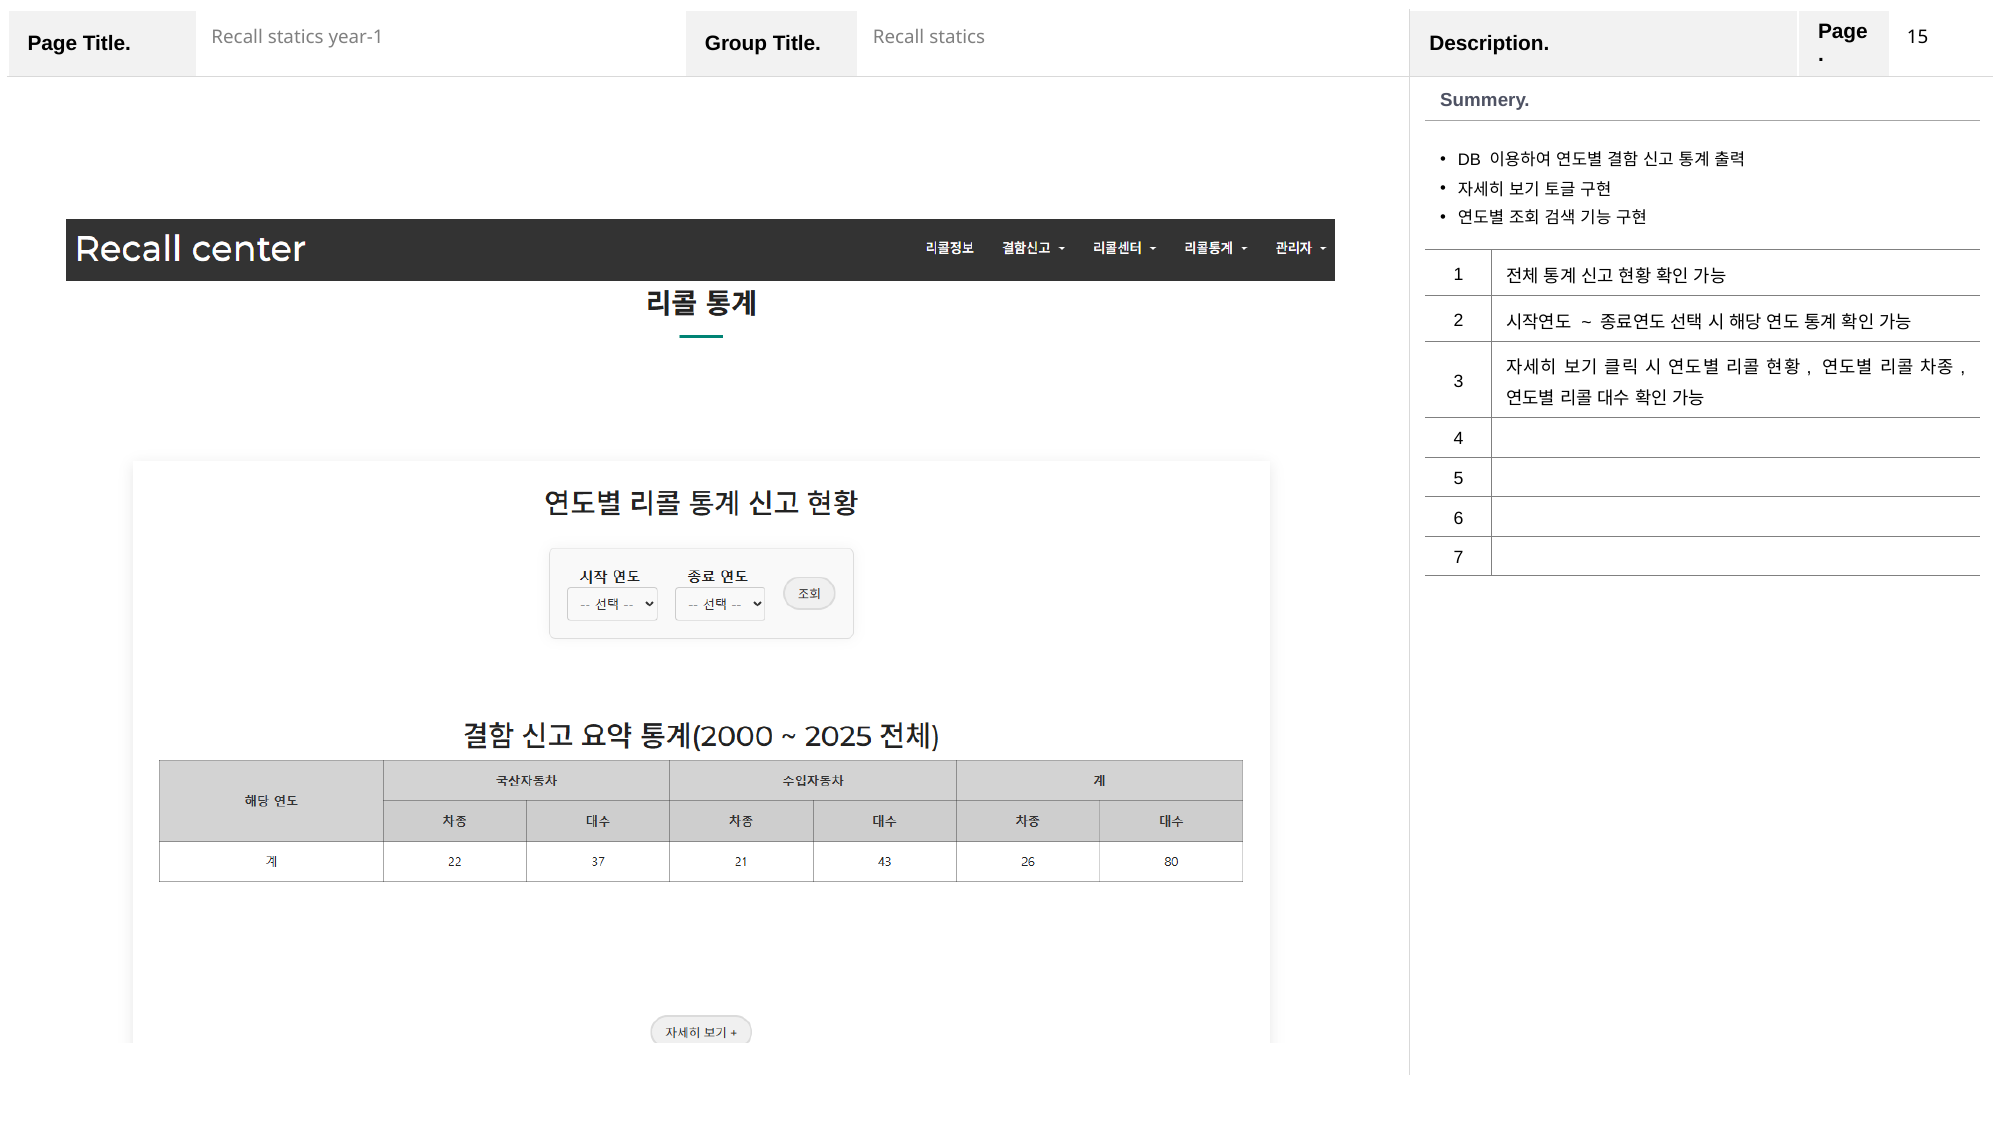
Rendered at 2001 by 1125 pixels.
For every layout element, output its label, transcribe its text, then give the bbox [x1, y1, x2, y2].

table_cell 3 [1425, 342, 1491, 417]
table_cell [1492, 458, 1980, 496]
table_cell 6 [1425, 497, 1491, 536]
table_cell 5 [1425, 458, 1491, 496]
list Recall statics [858, 18, 1405, 55]
table_cell 7 [1425, 537, 1491, 575]
table_cell 전체 통계 신고 현황 확인 가능 [1492, 250, 1980, 295]
list Recall statics year-1 [196, 18, 684, 55]
table_cell 자세히 보기 클릭 시 연도별 리콜 현황, 연도별 리콜 차종, 연도별 리콜 대수 확인 가능 [1492, 342, 1980, 417]
table_cell 2 [1425, 296, 1491, 341]
table_cell [1492, 497, 1980, 536]
table_cell 1 [1425, 250, 1491, 295]
table_header Summery. [1425, 78, 1980, 120]
text_box 15 [1892, 17, 2000, 58]
table_cell [1492, 418, 1980, 457]
table_cell [1492, 537, 1980, 575]
table_cell DB 이용하여 연도별 결함 신고 통계 출력 자세히 보기 토글 구현 연도별 조회 검색 기능 구현 [1425, 121, 1980, 249]
picture [66, 219, 1335, 1043]
table_cell 시작연도 ~ 종료연도 선택 시 해당 연도 통계 확인 가능 [1492, 296, 1980, 341]
table_cell 4 [1425, 418, 1491, 457]
